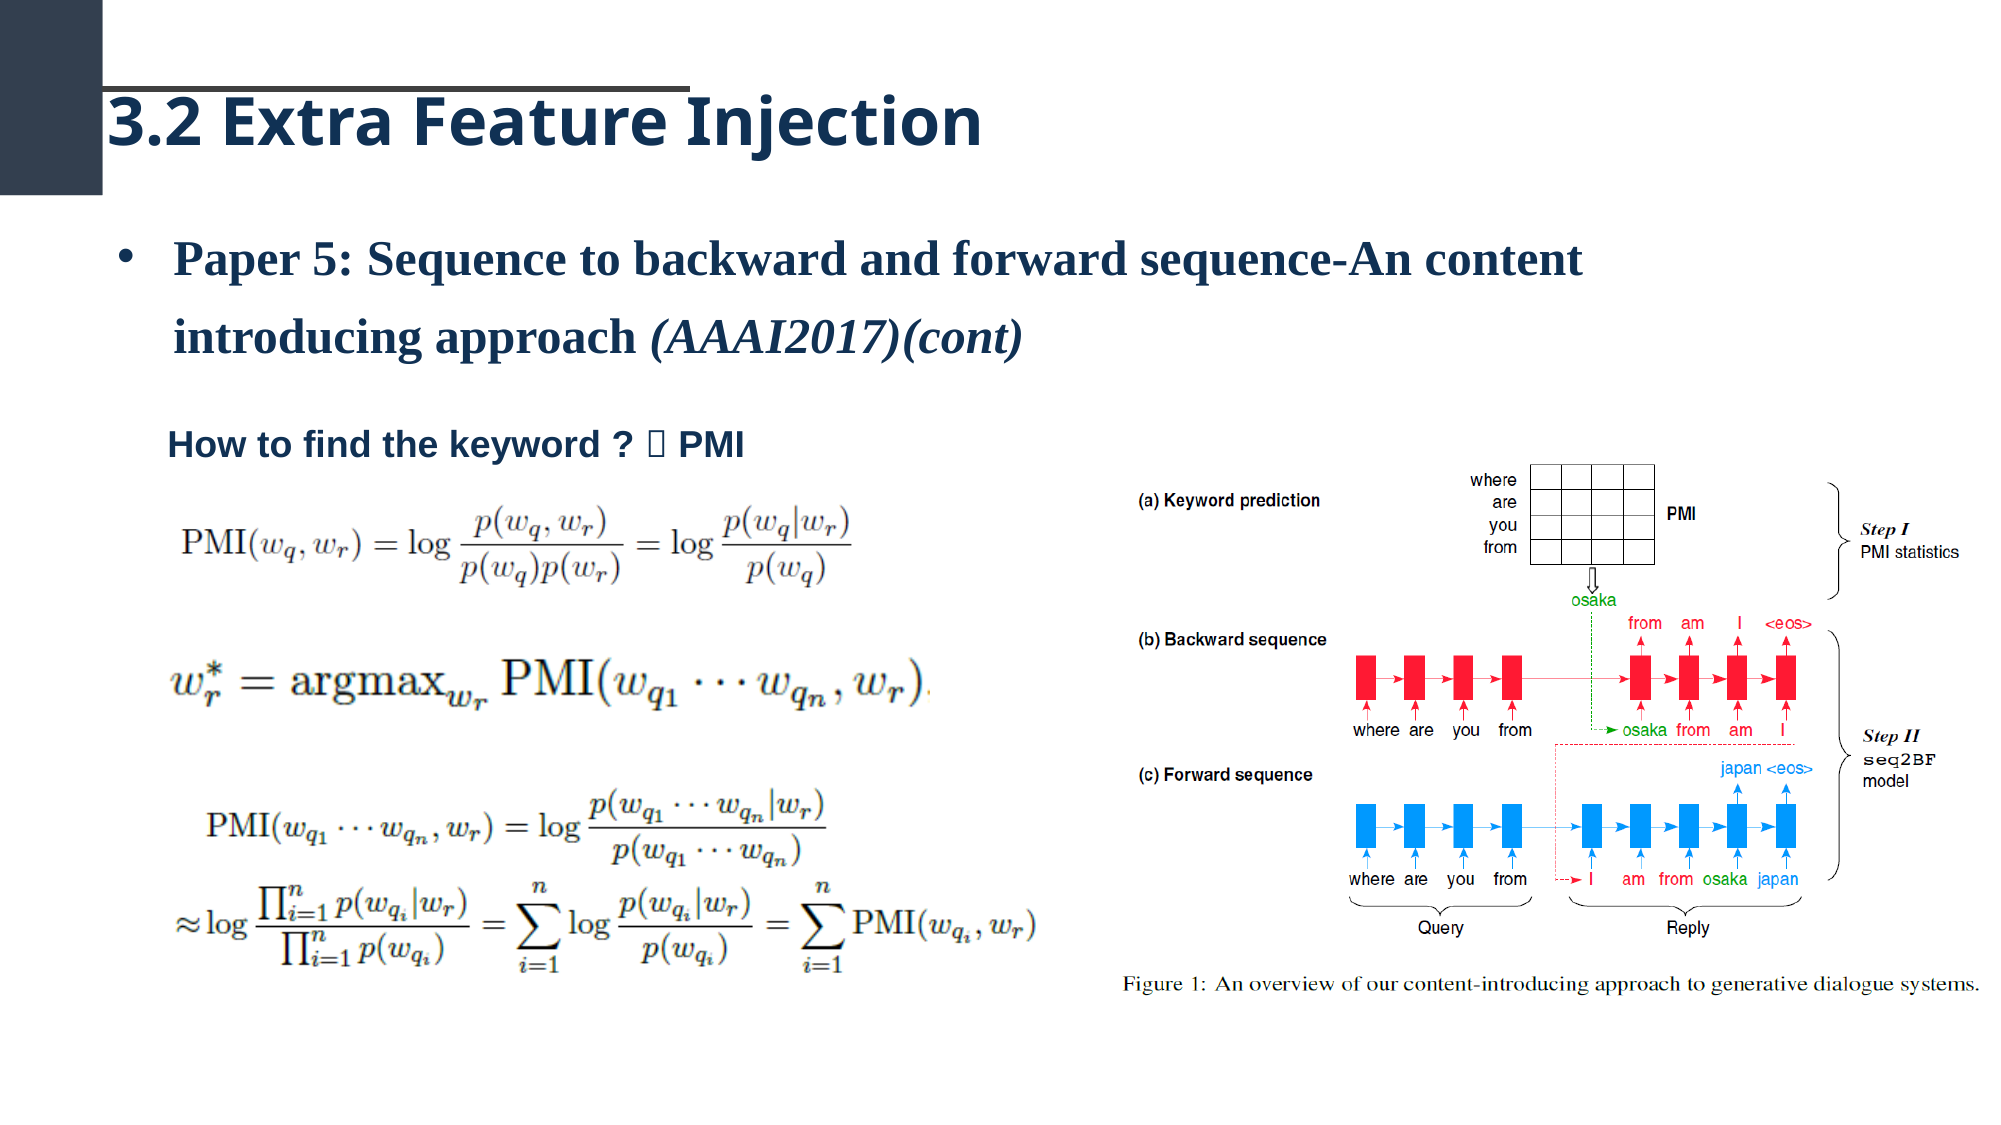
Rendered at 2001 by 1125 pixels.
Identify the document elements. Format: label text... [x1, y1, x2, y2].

text_box [0, 0, 103, 196]
text_box Paper 5: Sequence to backward and forward sequence-An content introducing approach (AAAI2017)(cont) [102, 200, 1739, 371]
picture [152, 486, 861, 593]
text_box How to find the keyword ?  PMI [152, 412, 830, 473]
picture [1114, 441, 2000, 1000]
text_box 3.2 Extra Feature Injection [103, 71, 1000, 166]
picture [133, 774, 1053, 984]
picture [162, 648, 930, 719]
